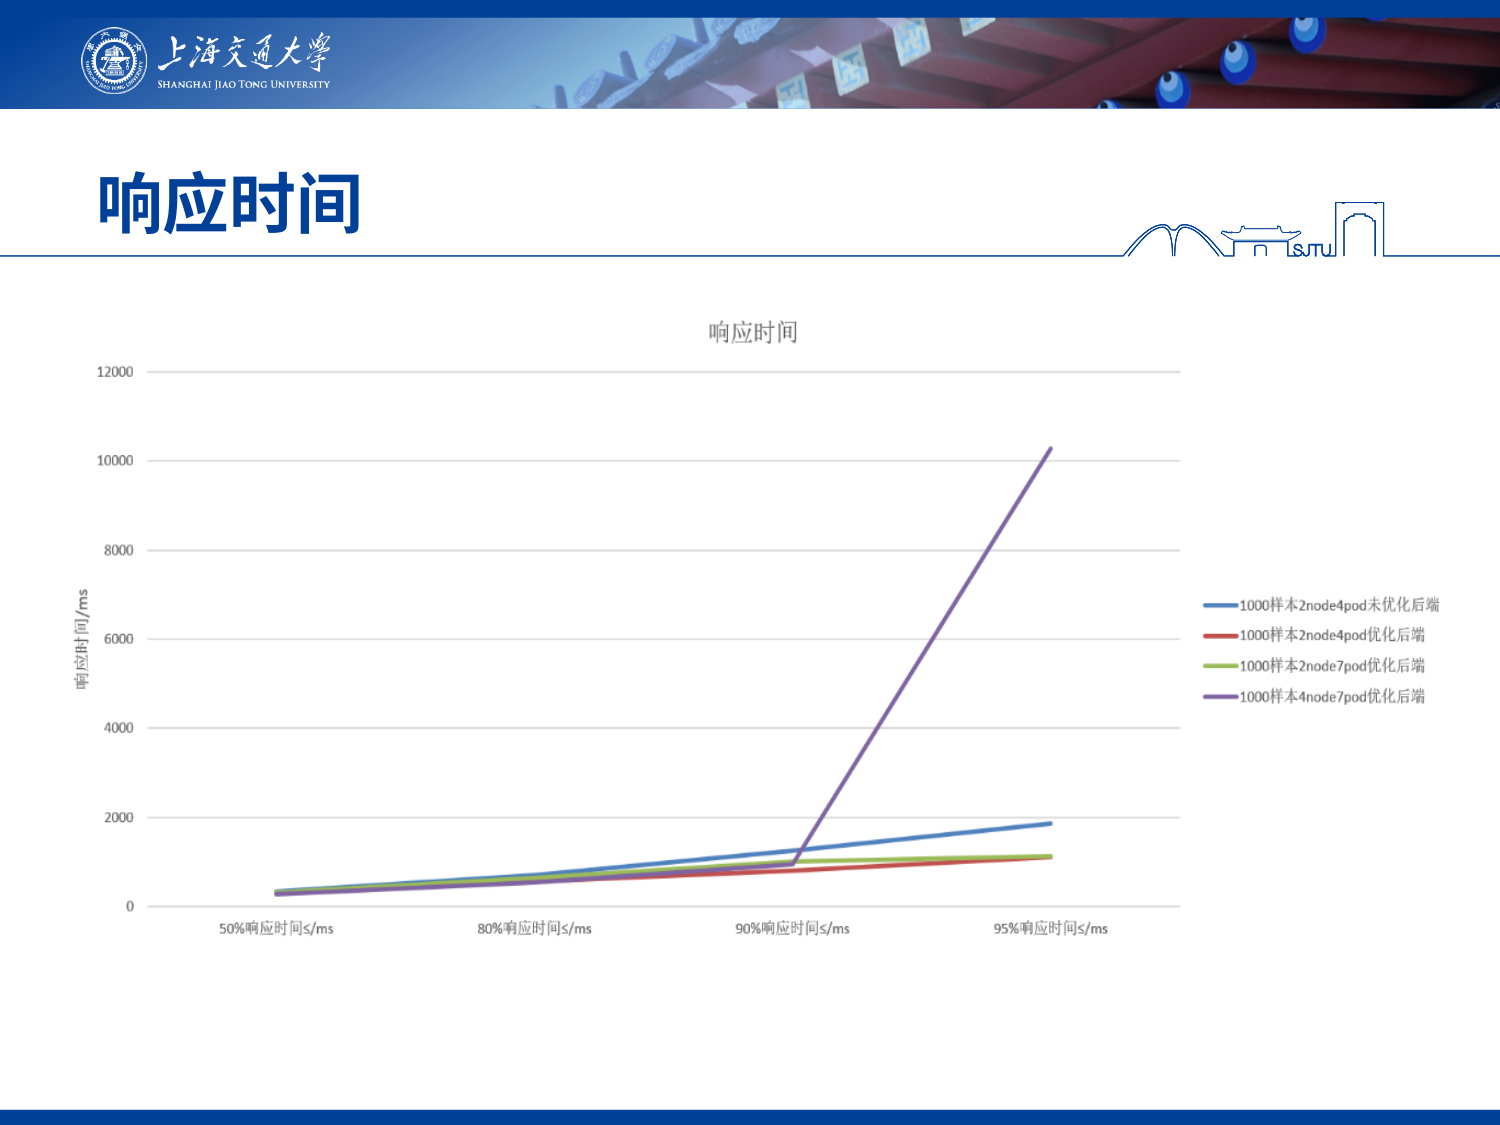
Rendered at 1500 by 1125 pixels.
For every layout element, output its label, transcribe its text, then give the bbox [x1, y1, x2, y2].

title 响应时间 [81, 160, 1455, 255]
picture [0, 18, 1500, 109]
picture [55, 306, 1445, 941]
